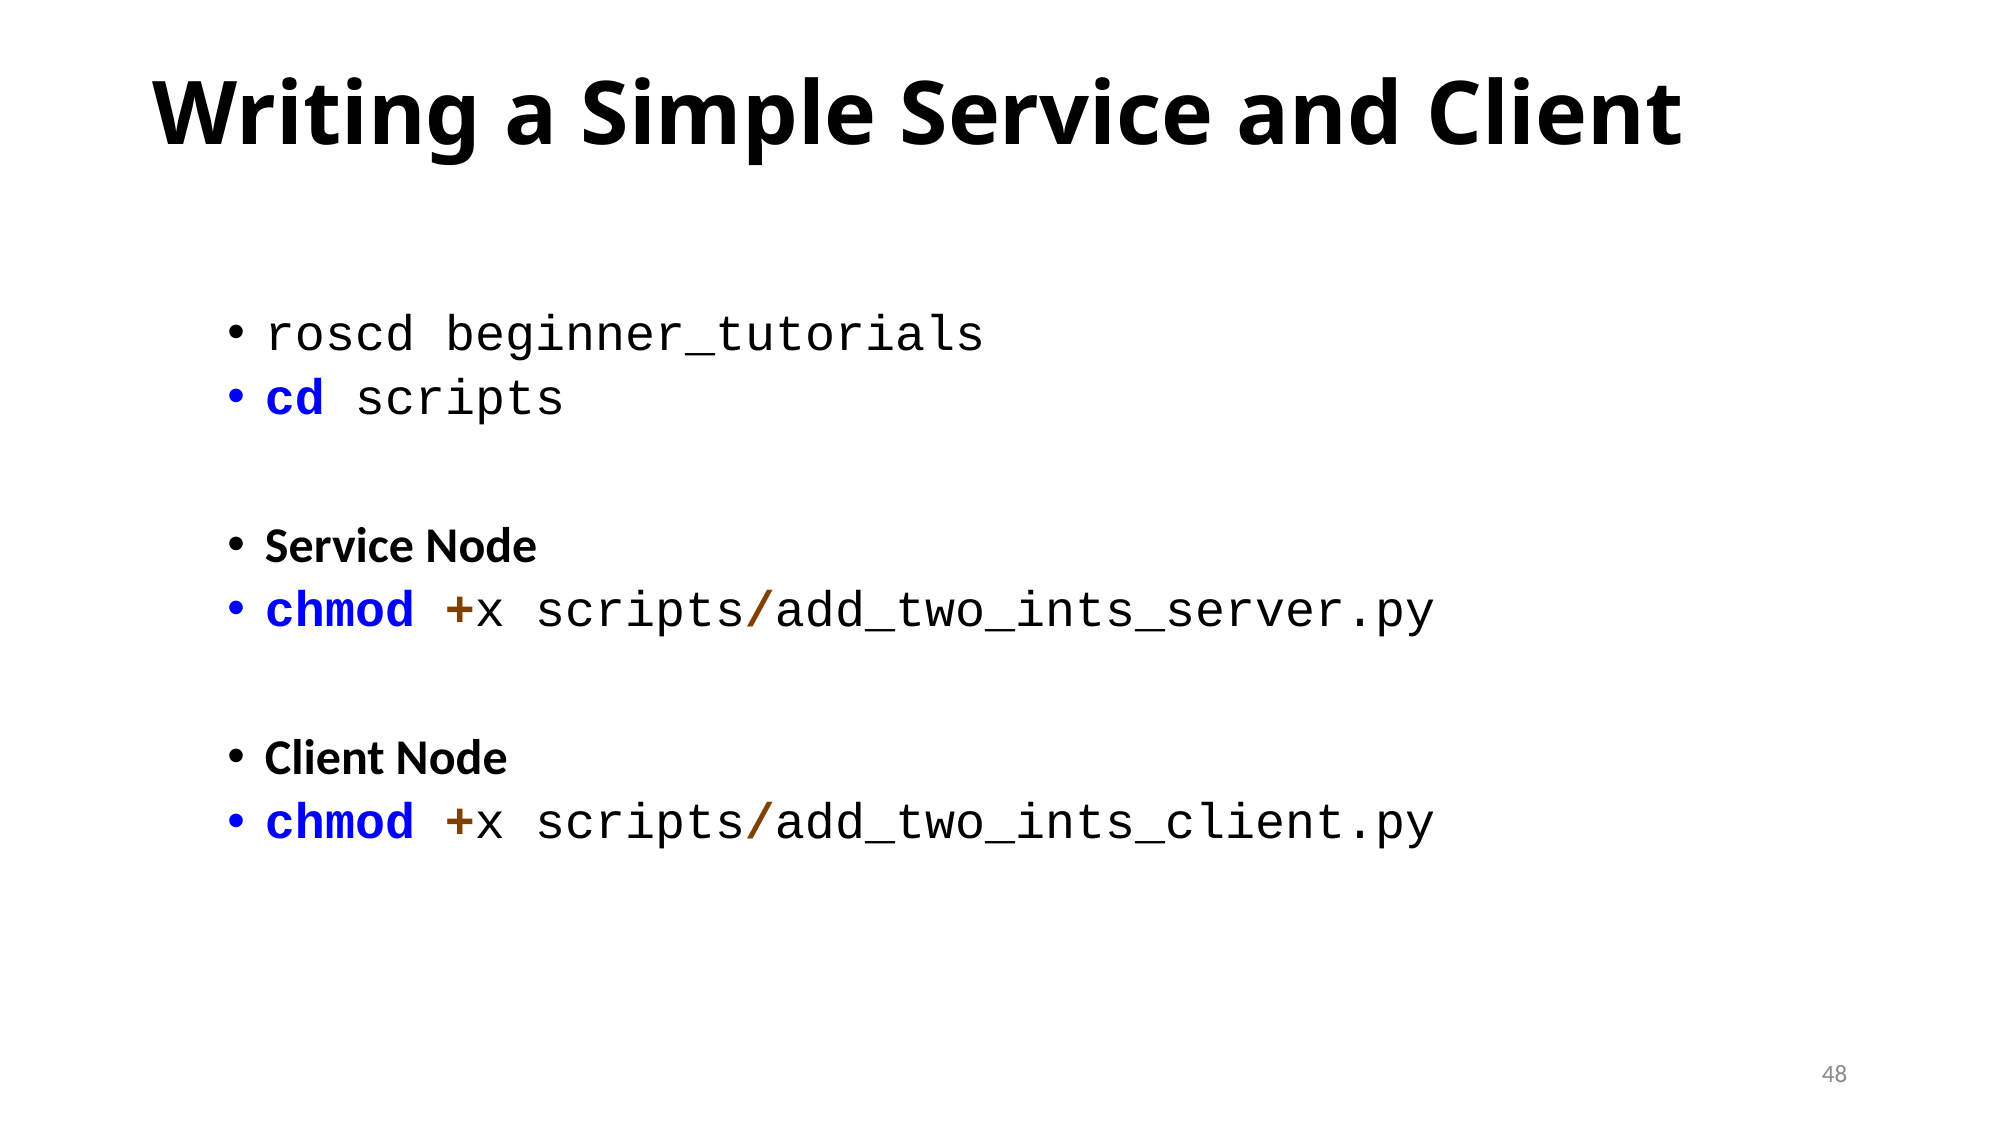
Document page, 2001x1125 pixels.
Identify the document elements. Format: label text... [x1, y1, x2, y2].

title Writing a Simple Service and Client [137, 59, 1863, 278]
slide_number 48 [1412, 1042, 1863, 1103]
list roscd beginner_tutorials cd scripts Service Node chmod +x scripts/add_two_ints_server.py Client Node chmod +x scripts/add_two_ints_client.py [137, 299, 1863, 1014]
